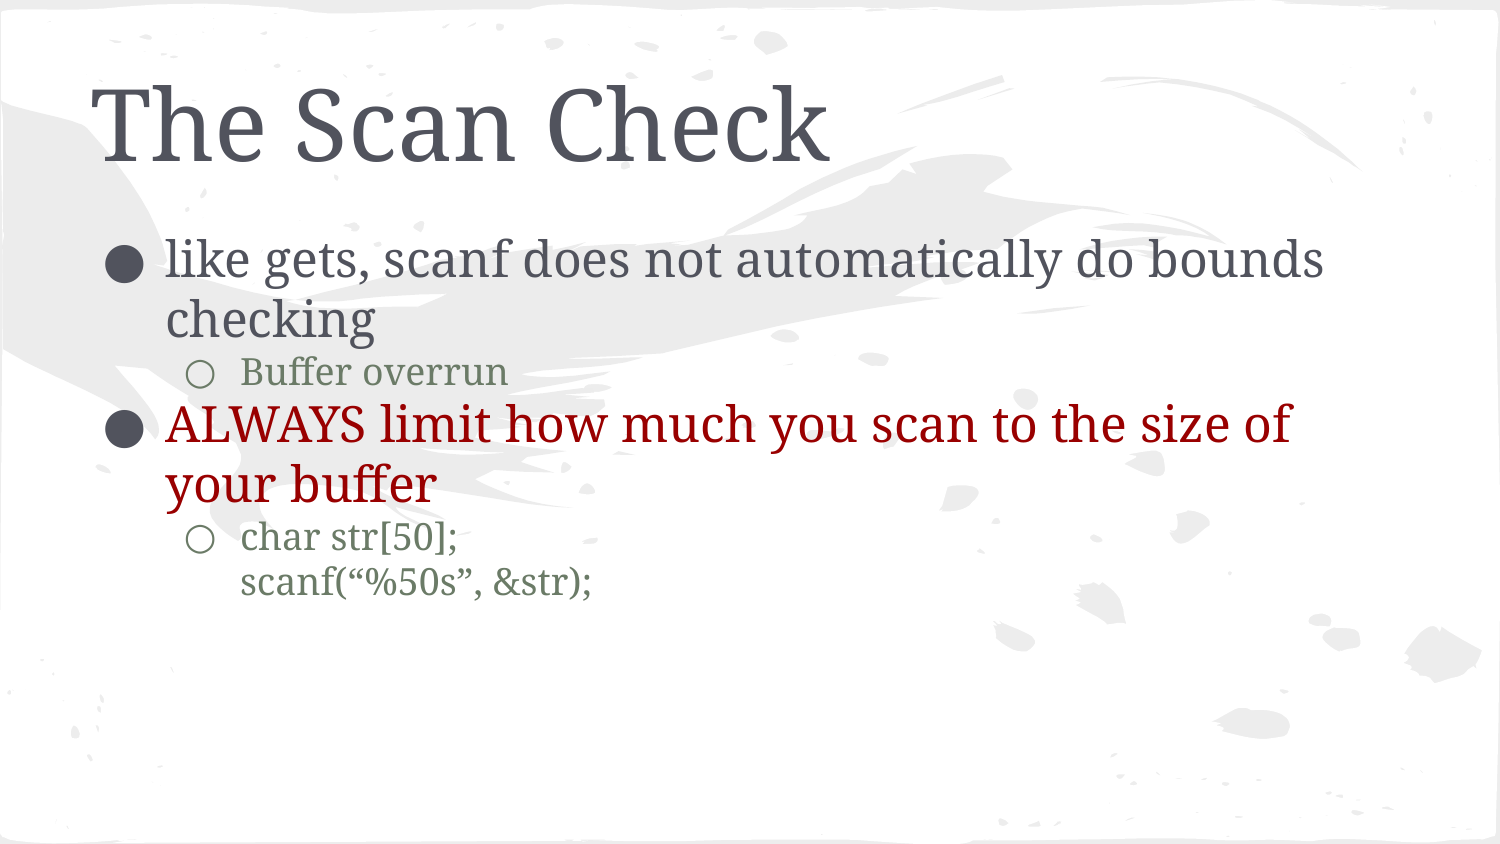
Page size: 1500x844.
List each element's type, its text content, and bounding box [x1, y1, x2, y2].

title The Scan Check [75, 25, 1425, 197]
list like gets, scanf does not automatically do bounds checking Buffer overrun ALWAYS limit how much you scan to the size of your buffer char str[50]; scanf(“%50s”, &str); [75, 212, 1425, 808]
